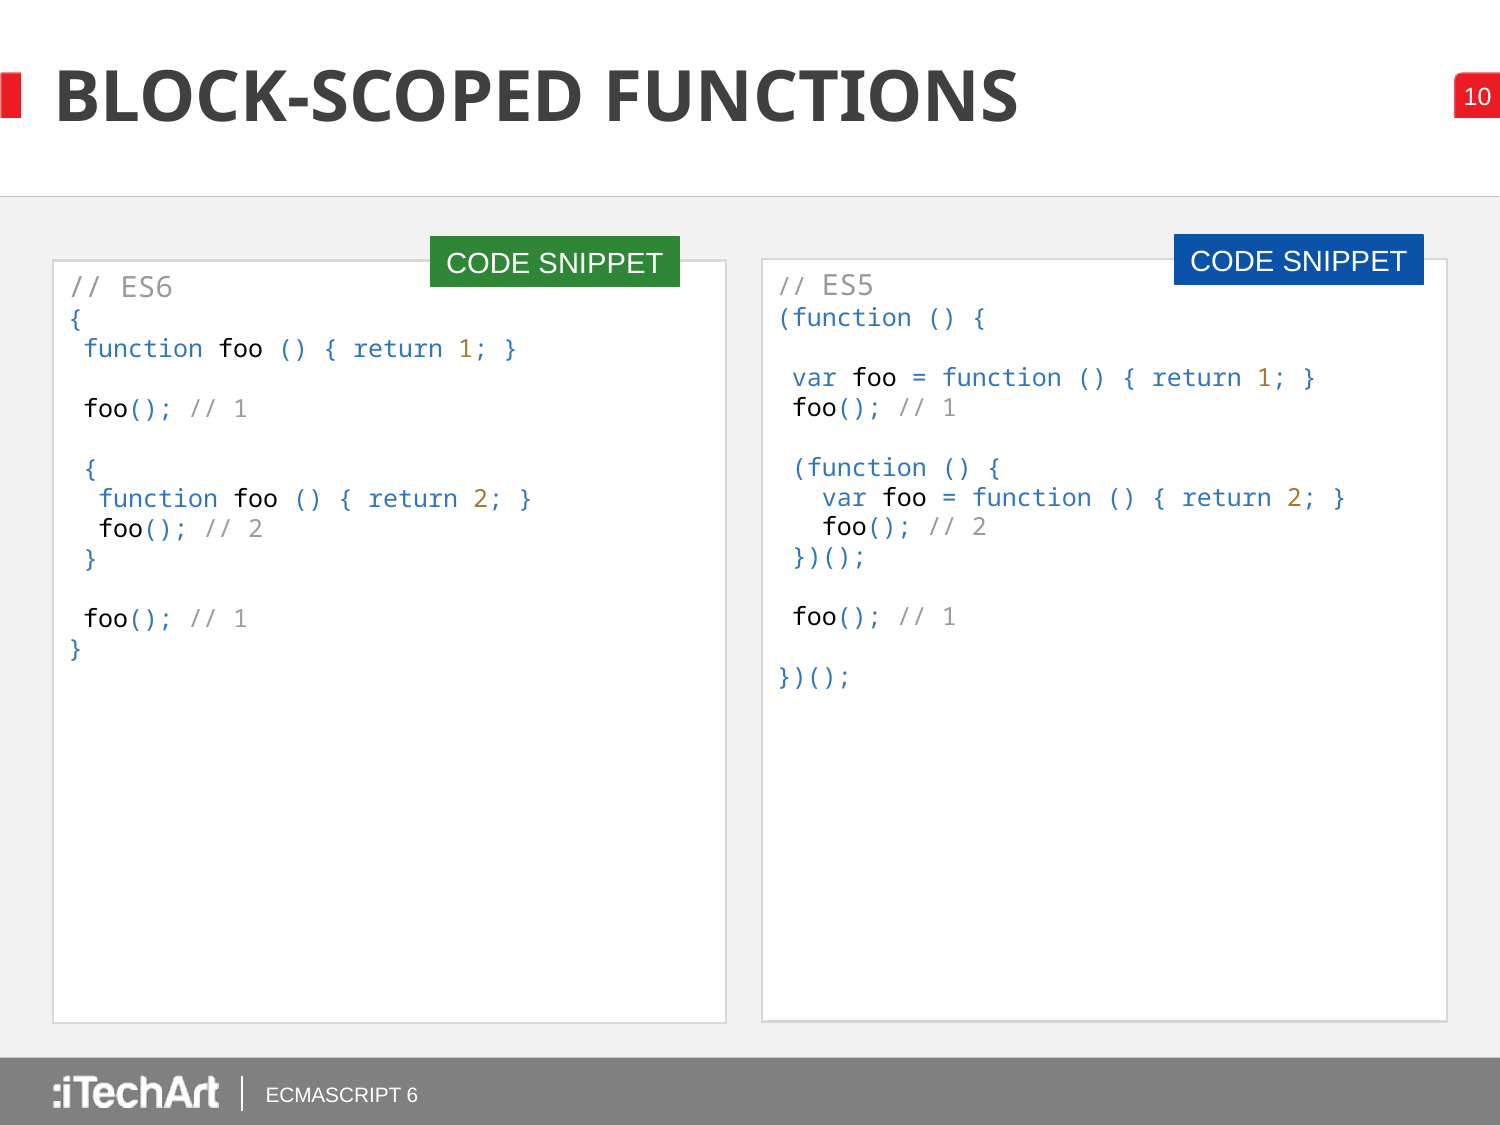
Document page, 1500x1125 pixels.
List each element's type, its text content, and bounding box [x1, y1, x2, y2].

title BLOCK-SCOPED FUNCTIONS [53, 0, 1448, 197]
picture [0, 72, 21, 118]
picture [1454, 72, 1500, 118]
text_box // ES5 (function () { var foo = function () { return 1; } foo(); // 1 (function () { var foo = function () { return 2; } foo(); // 2 })(); foo(); // 1 })(); [761, 258, 1447, 1022]
picture [53, 1075, 219, 1108]
text_box CODE SNIPPET [1175, 234, 1424, 285]
footer ECMASCRIPT 6 [265, 1057, 772, 1125]
text_box CODE SNIPPET [430, 236, 679, 287]
text_box // ES6 { function foo () { return 1; } foo(); // 1 { function foo () { return 2; } foo(); // 2 } foo(); // 1 } [53, 260, 727, 1024]
